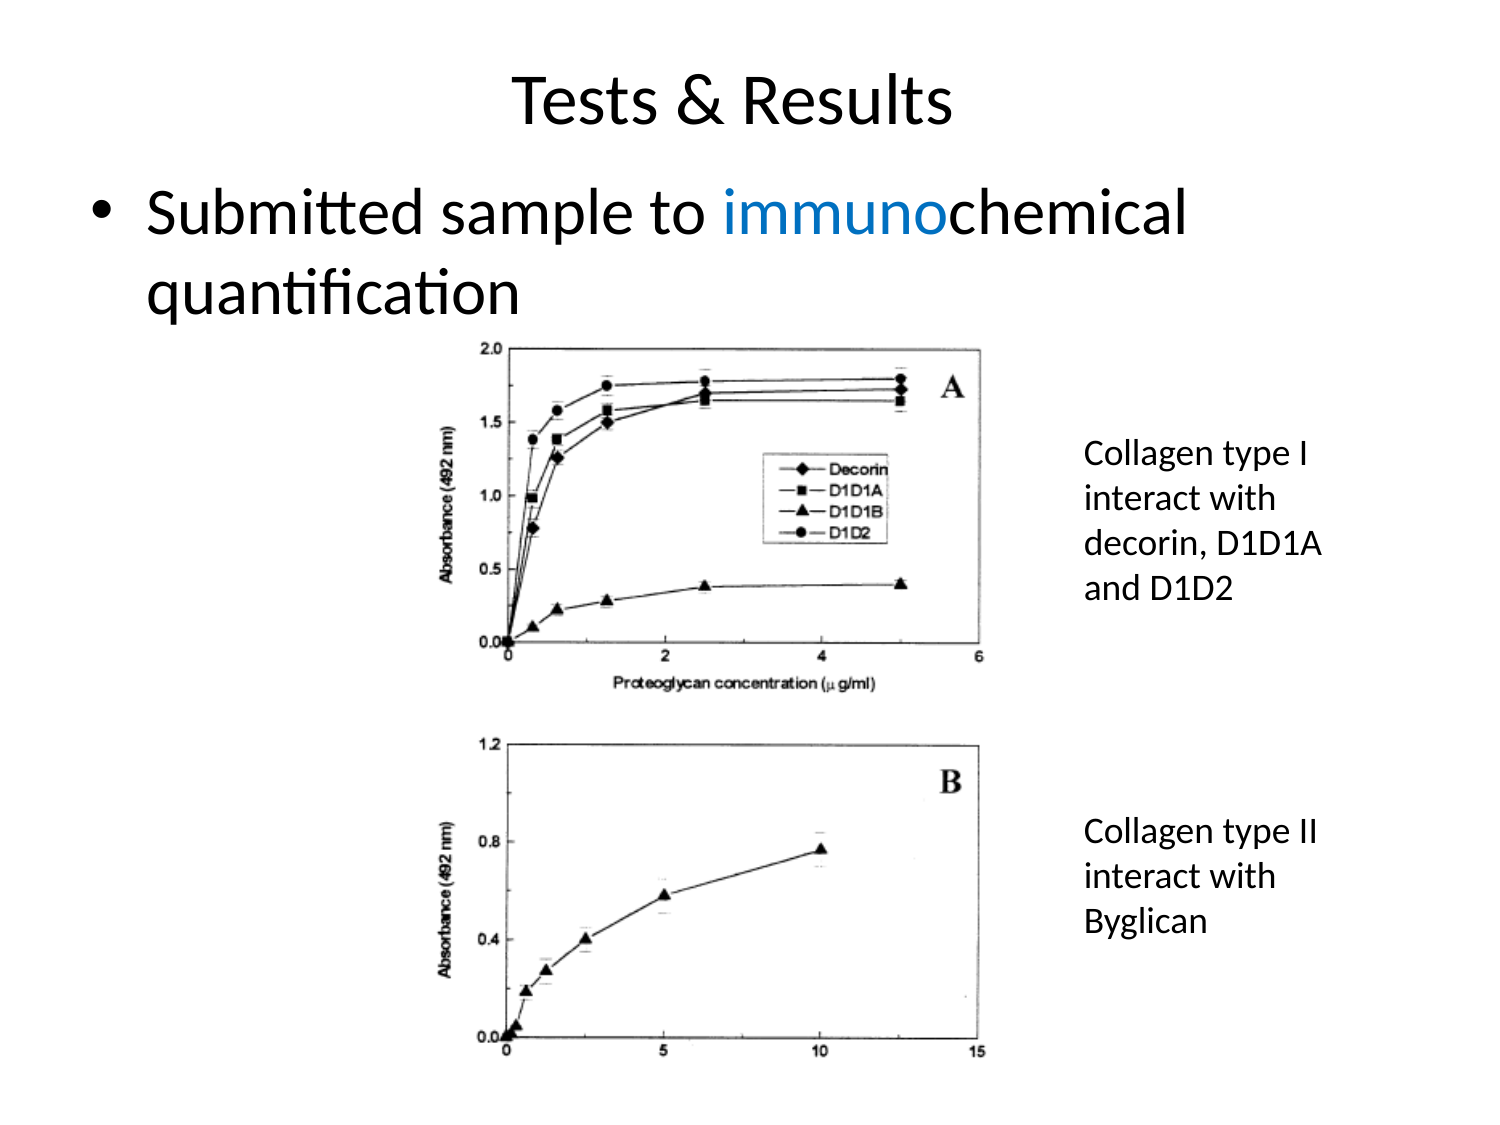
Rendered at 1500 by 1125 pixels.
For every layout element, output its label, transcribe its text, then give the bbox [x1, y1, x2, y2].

text_box Collagen type I interact with decorin, D1D1A and D1D2 [1068, 420, 1341, 616]
list Submitted sample to immunochemical quantification [75, 160, 1425, 1047]
text_box Collagen type II interact with Byglican [1068, 798, 1371, 949]
title Tests & Results [159, 42, 1307, 147]
picture [418, 326, 1006, 1071]
